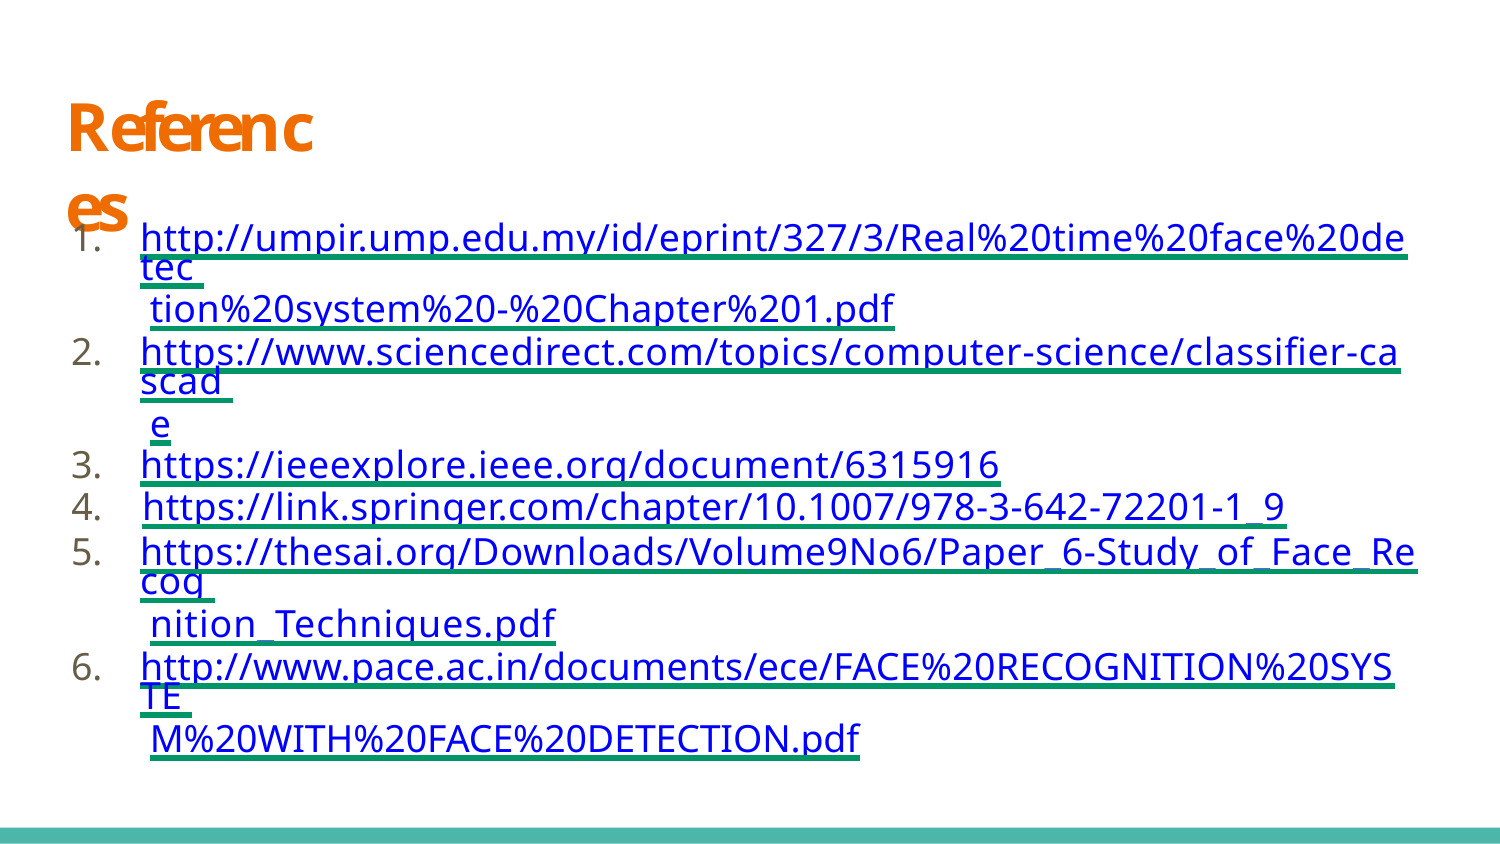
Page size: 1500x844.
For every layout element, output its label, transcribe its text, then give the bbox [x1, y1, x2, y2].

text_box http://umpir.ump.edu.my/id/eprint/327/3/Real%20time%20face%20detec tion%20system%20-%20Chapter%201.pdf https://www.sciencedirect.com/topics/computer-science/classiﬁer-cascad e https://ieeexplore.ieee.org/document/6315916 4. https://link.springer.com/chapter/10.1007/978-3-642-72201-1_9 https://thesai.org/Downloads/Volume9No6/Paper_6-Study_of_Face_Recog nition_Techniques.pdf http://www.pace.ac.in/documents/ece/FACE%20RECOGNITION%20SYSTE M%20WITH%20FACE%20DETECTION.pdf [69, 216, 1429, 649]
title References [63, 82, 329, 246]
